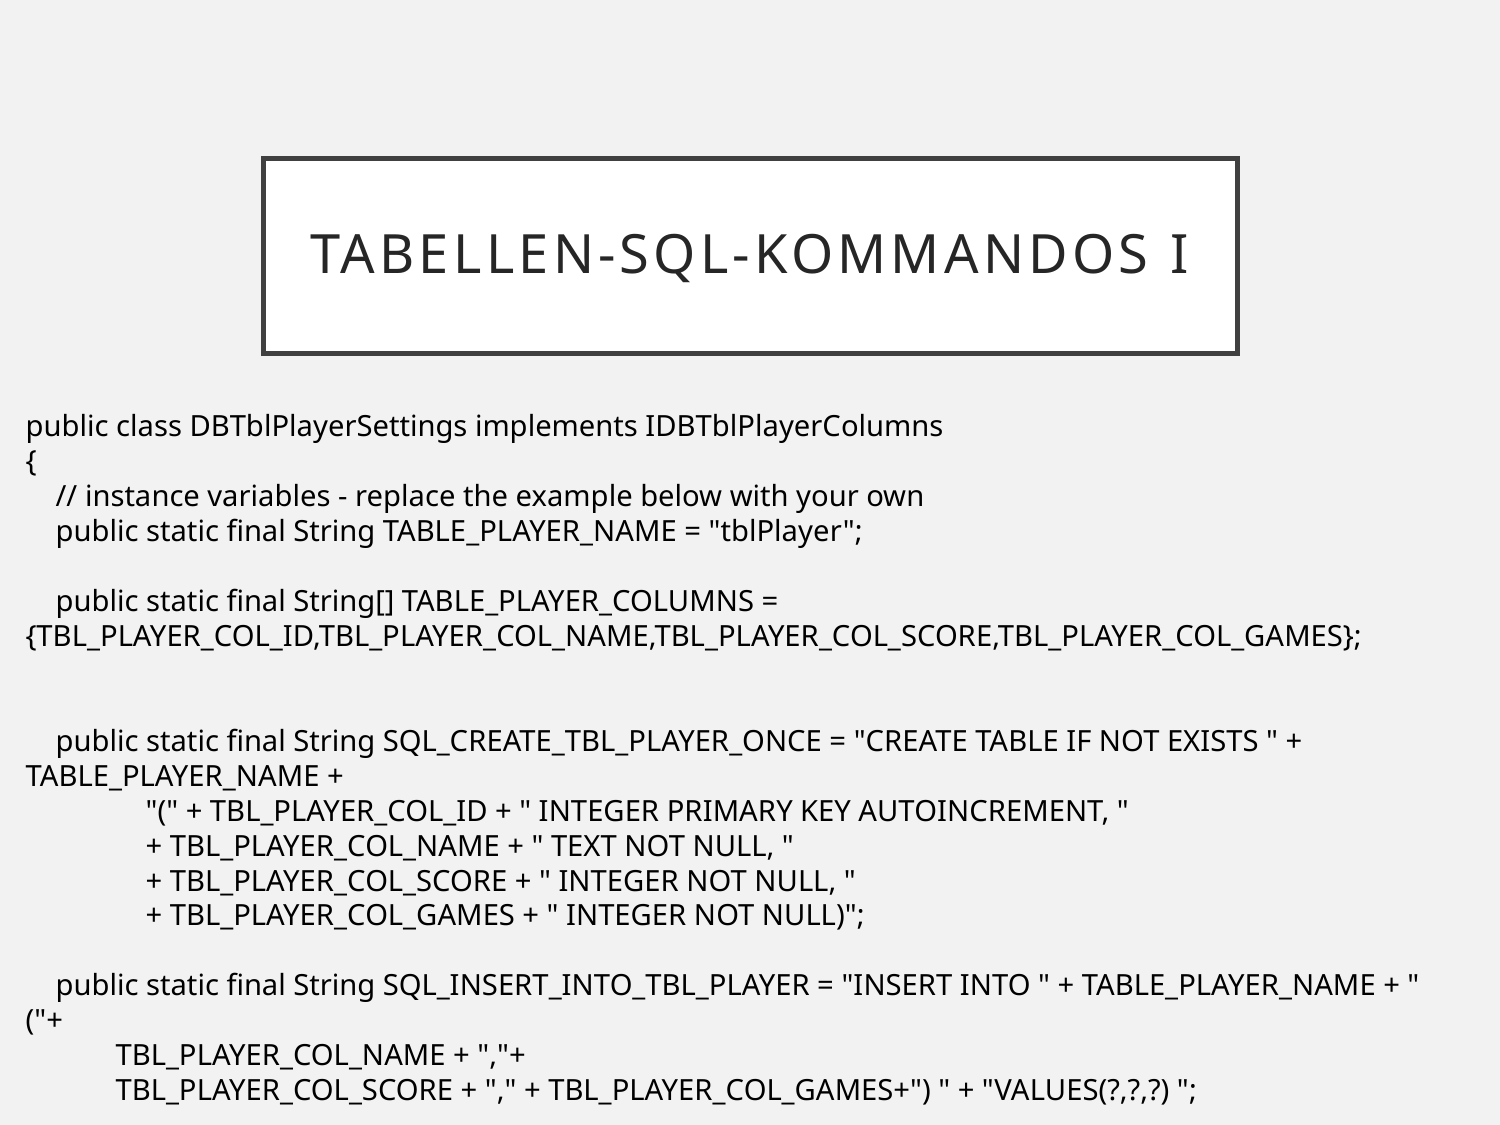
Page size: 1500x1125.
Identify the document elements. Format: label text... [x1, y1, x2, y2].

title Tabellen-SQL-Kommandos I [261, 156, 1240, 356]
text_box public class DBTblPlayerSettings implements IDBTblPlayerColumns { // instance variables - replace the example below with your own public static final String TABLE_PLAYER_NAME = "tblPlayer"; public static final String[] TABLE_PLAYER_COLUMNS = {TBL_PLAYER_COL_ID,TBL_PLAYER_COL_NAME,TBL_PLAYER_COL_SCORE,TBL_PLAYER_COL_GAMES}; public static final String SQL_CREATE_TBL_PLAYER_ONCE = "CREATE TABLE IF NOT EXISTS " + TABLE_PLAYER_NAME + "(" + TBL_PLAYER_COL_ID + " INTEGER PRIMARY KEY AUTOINCREMENT, " + TBL_PLAYER_COL_NAME + " TEXT NOT NULL, " + TBL_PLAYER_COL_SCORE + " INTEGER NOT NULL, " + TBL_PLAYER_COL_GAMES + " INTEGER NOT NULL)"; public static final String SQL_INSERT_INTO_TBL_PLAYER = "INSERT INTO " + TABLE_PLAYER_NAME + " ("+ TBL_PLAYER_COL_NAME + ","+ TBL_PLAYER_COL_SCORE + "," + TBL_PLAYER_COL_GAMES+") " + "VALUES(?,?,?) "; public static final String SQL_DROP_TBL_PLAYER = "DROP TABLE IF EXISTS " + TABLE_PLAYER_NAME; //Sortieren public static final String SQL_SORT_TBL_PLAYER = "SELECT * FROM " + TABLE_PLAYER_NAME + " ORDER BY " + TBL_PLAYER_COL_SCORE + " DESC"; public static final String SQL_WHERE_NAME_EQUALS_ANAME = "Select * FROM " + TABLE_PLAYER_NAME + " WHERE " + TBL_PLAYER_COL_NAME + " = '"; public static final String SQL_UPDATE_PLAYER = "UPDATE " + TABLE_PLAYER_NAME + " SET " + TBL_PLAYER_COL_SCORE + " = ?, " + TBL_PLAYER_COL_GAMES + " = ? WHERE " + TBL_PLAYER_COL_ID + " = ? AND " + TBL_PLAYER_COL_NAME + " = ?"; public static final String DELETE_PLAYER_BY_ID = " DELETE FROM " + TABLE_PLAYER_NAME + " WHERE " + TBL_PLAYER_COL_ID + " = ?"; public static final String DELETE_ALL_PLAYERS = "DELETE FROM " + TABLE_PLAYER_NAME; } [10, 399, 1477, 1125]
